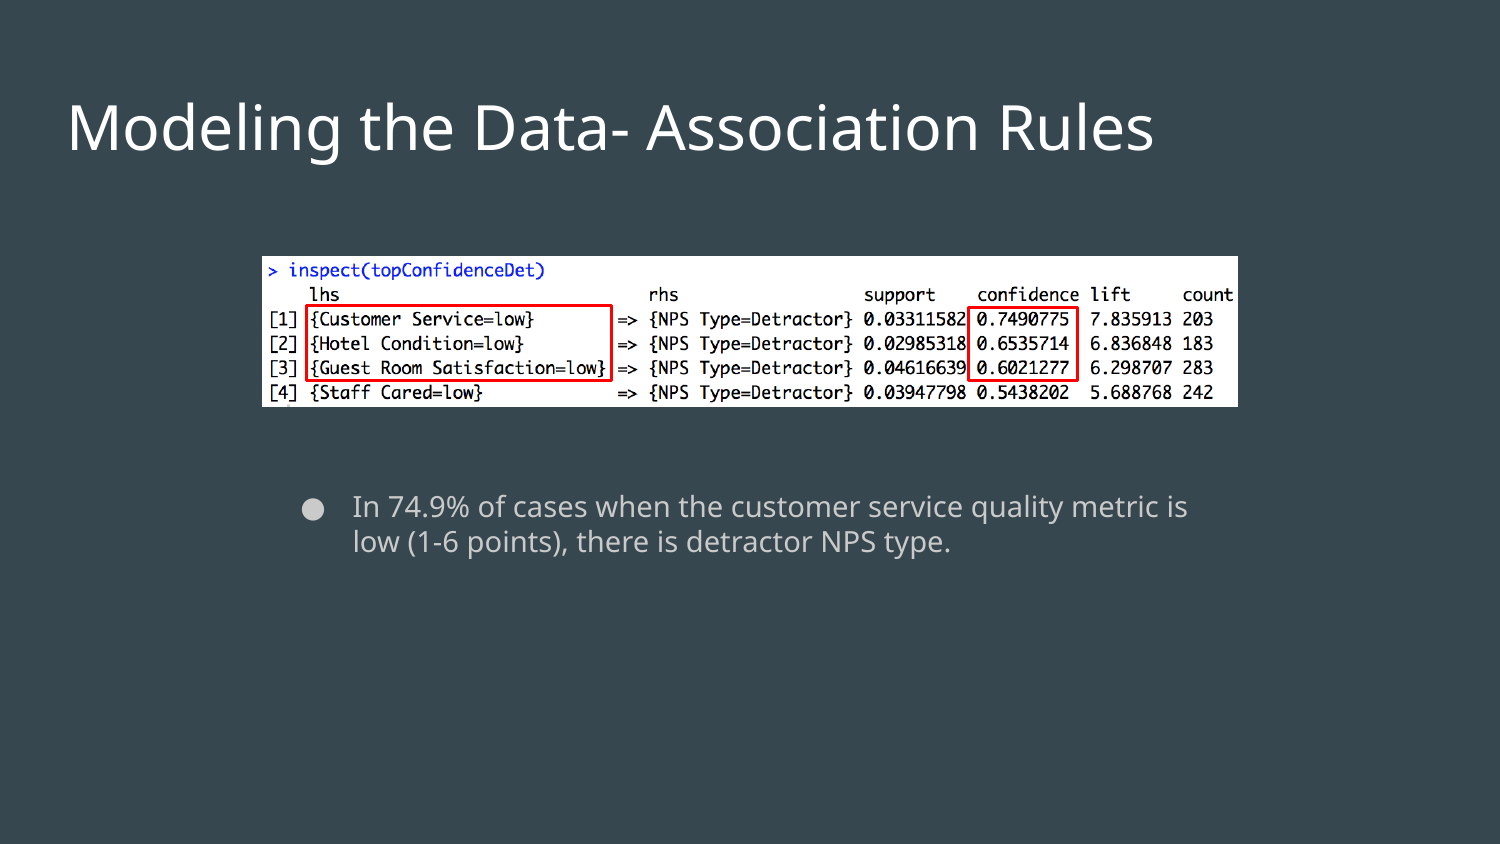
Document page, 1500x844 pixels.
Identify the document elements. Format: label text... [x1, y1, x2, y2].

title Modeling the Data- Association Rules [51, 72, 1449, 167]
picture [262, 255, 1238, 407]
text_box In 74.9% of cases when the customer service quality metric is low (1-6 points), there is detractor NPS type. [262, 473, 1238, 684]
